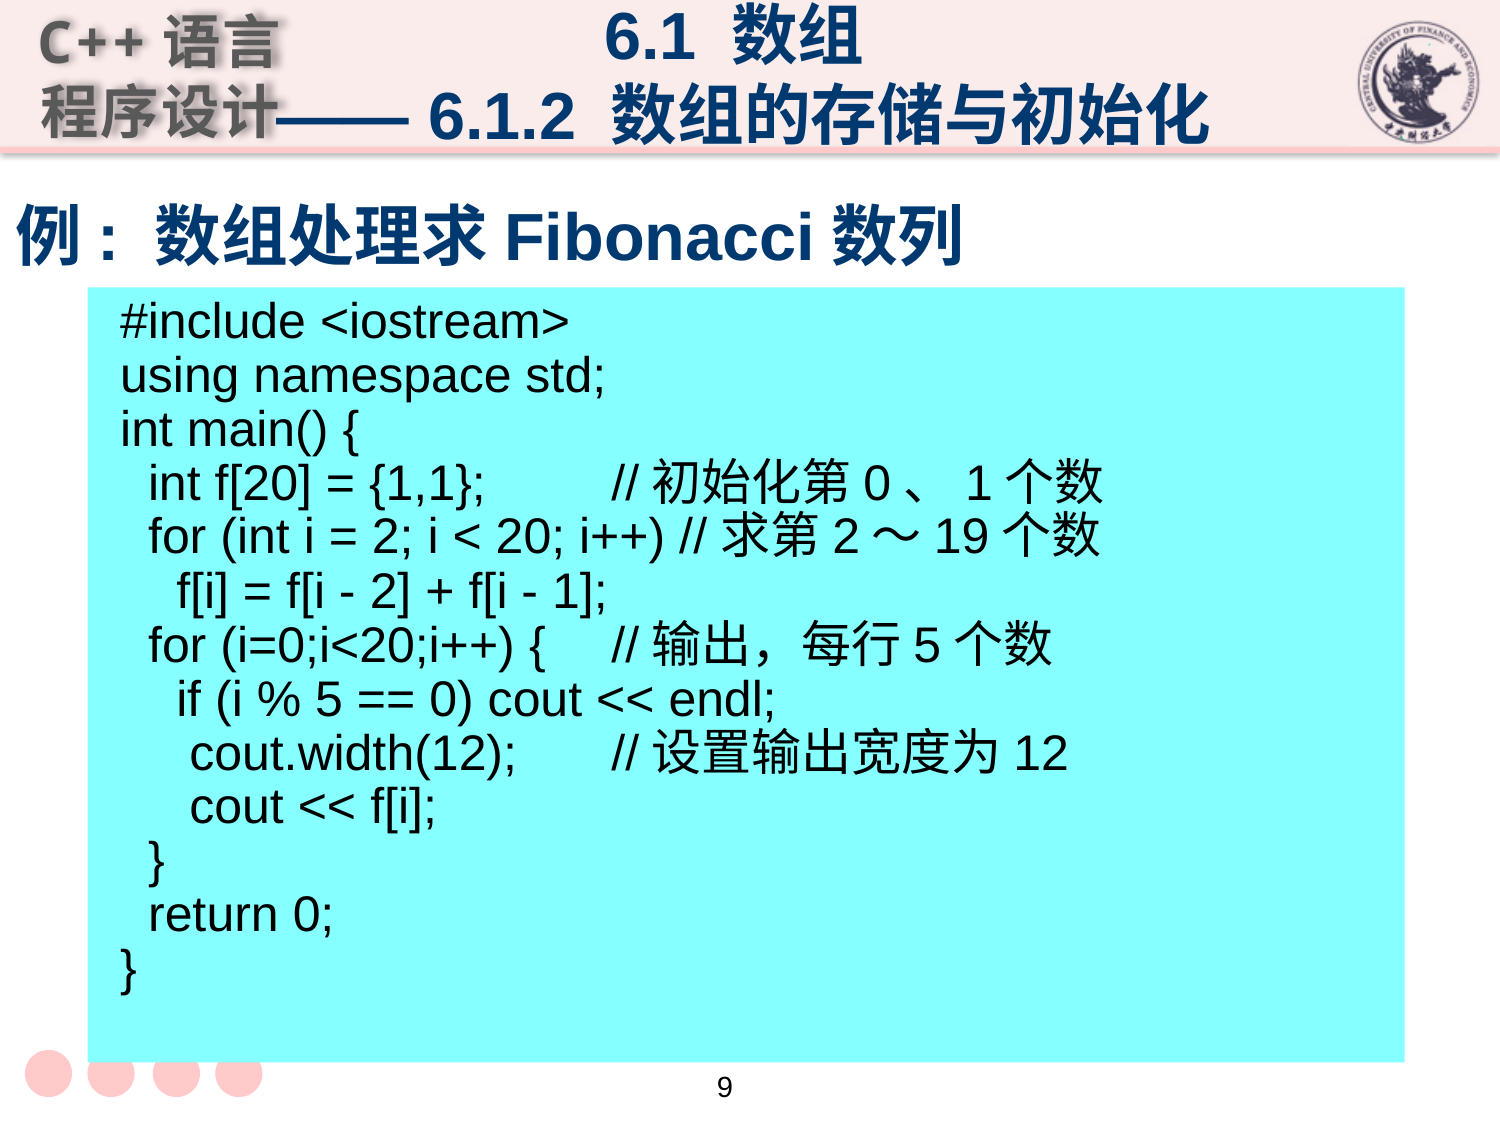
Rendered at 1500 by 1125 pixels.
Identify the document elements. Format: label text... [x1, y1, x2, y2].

list #include <iostream> using namespace std; int main() { int f[20] = {1,1}; //初始化第0、1个数 for (int i = 2; i < 20; i++) //求第2～19个数 f[i] = f[i - 2] + f[i - 1]; for (i=0;i<20;i++) { //输出，每行5个数 if (i % 5 == 0) cout << endl; cout.width(12); //设置输出宽度为12 cout << f[i]; } return 0; } [87, 287, 1405, 1063]
text_box 6.1 数组 —— 6.1.2 数组的存储与初始化 [193, 37, 1275, 108]
picture [0, 0, 1500, 147]
title 例: 数组处理求Fibonacci数列 [0, 155, 1100, 313]
slide_number 9 [674, 1046, 776, 1125]
